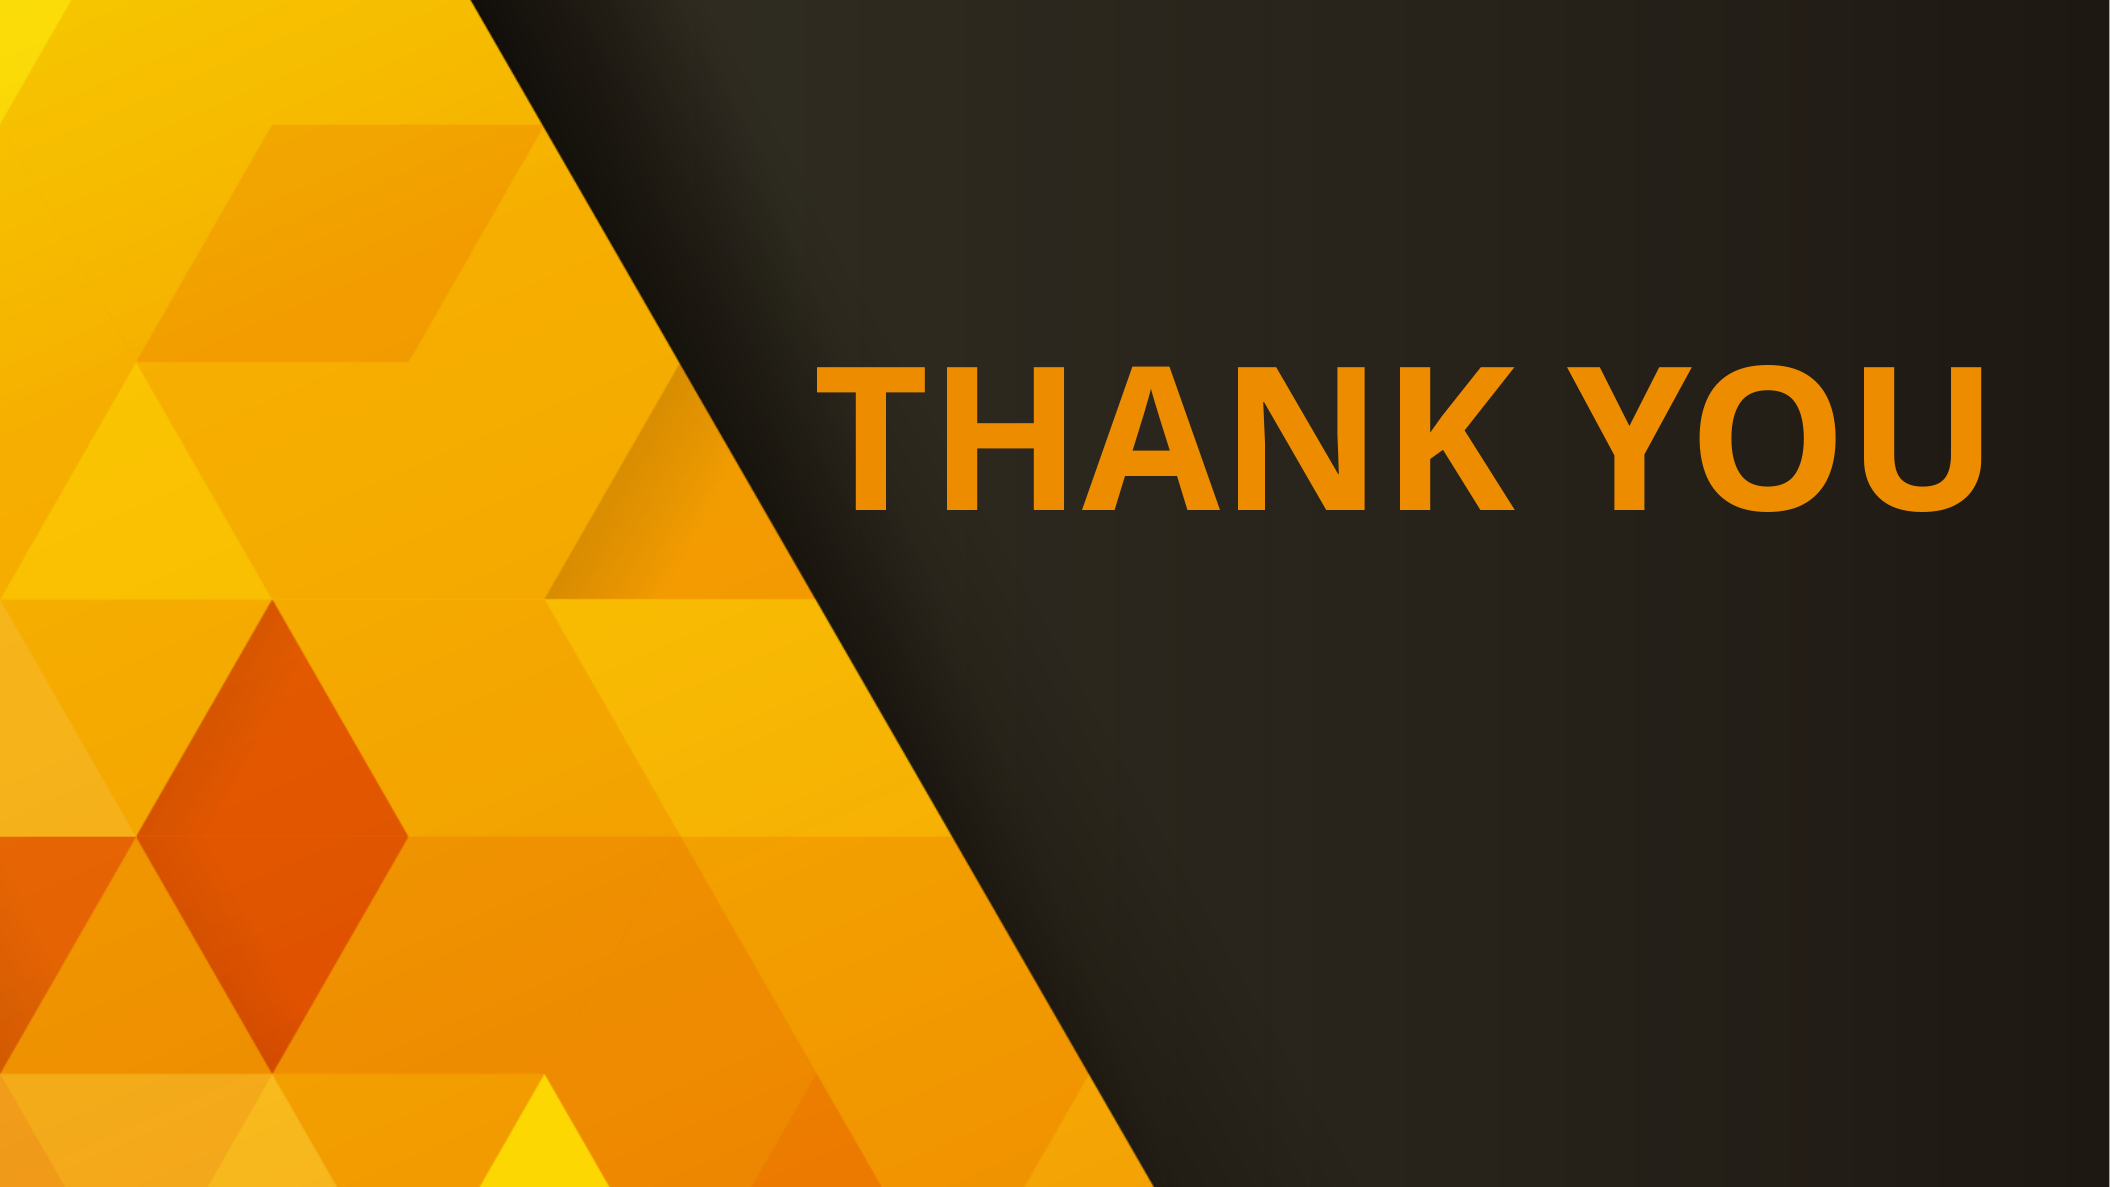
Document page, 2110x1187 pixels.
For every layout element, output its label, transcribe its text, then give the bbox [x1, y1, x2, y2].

text_box [0, 0, 2110, 1187]
text_box Thank you [735, 310, 1999, 551]
